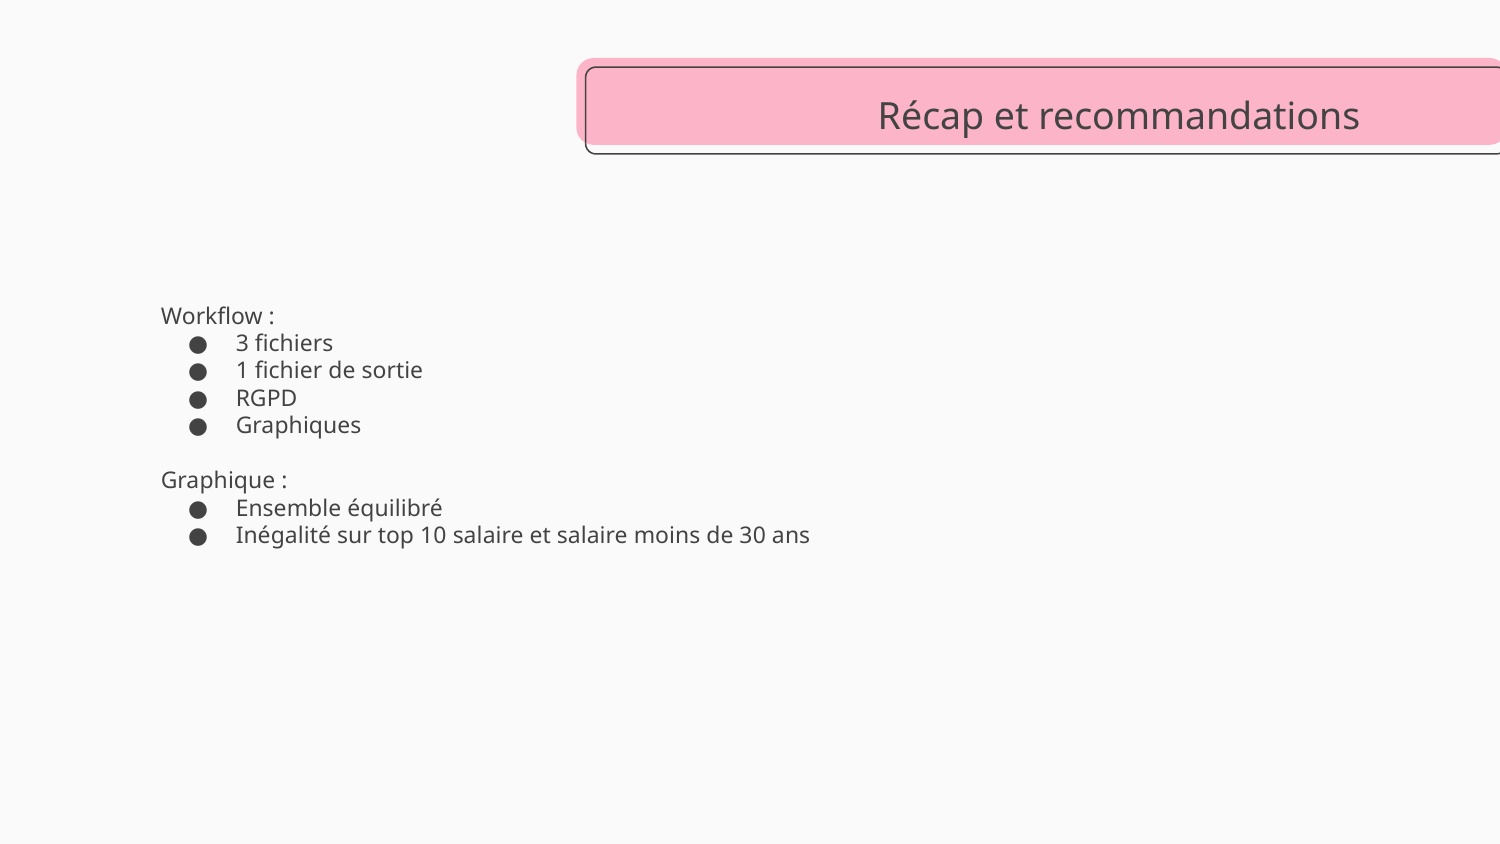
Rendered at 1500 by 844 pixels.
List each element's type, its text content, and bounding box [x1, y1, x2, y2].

subtitle Workflow : 3 fichiers 1 fichier de sortie RGPD Graphiques Graphique : Ensemble équilibré Inégalité sur top 10 salaire et salaire moins de 30 ans [145, 168, 1362, 643]
title Récap et recommandations [849, 75, 1376, 154]
